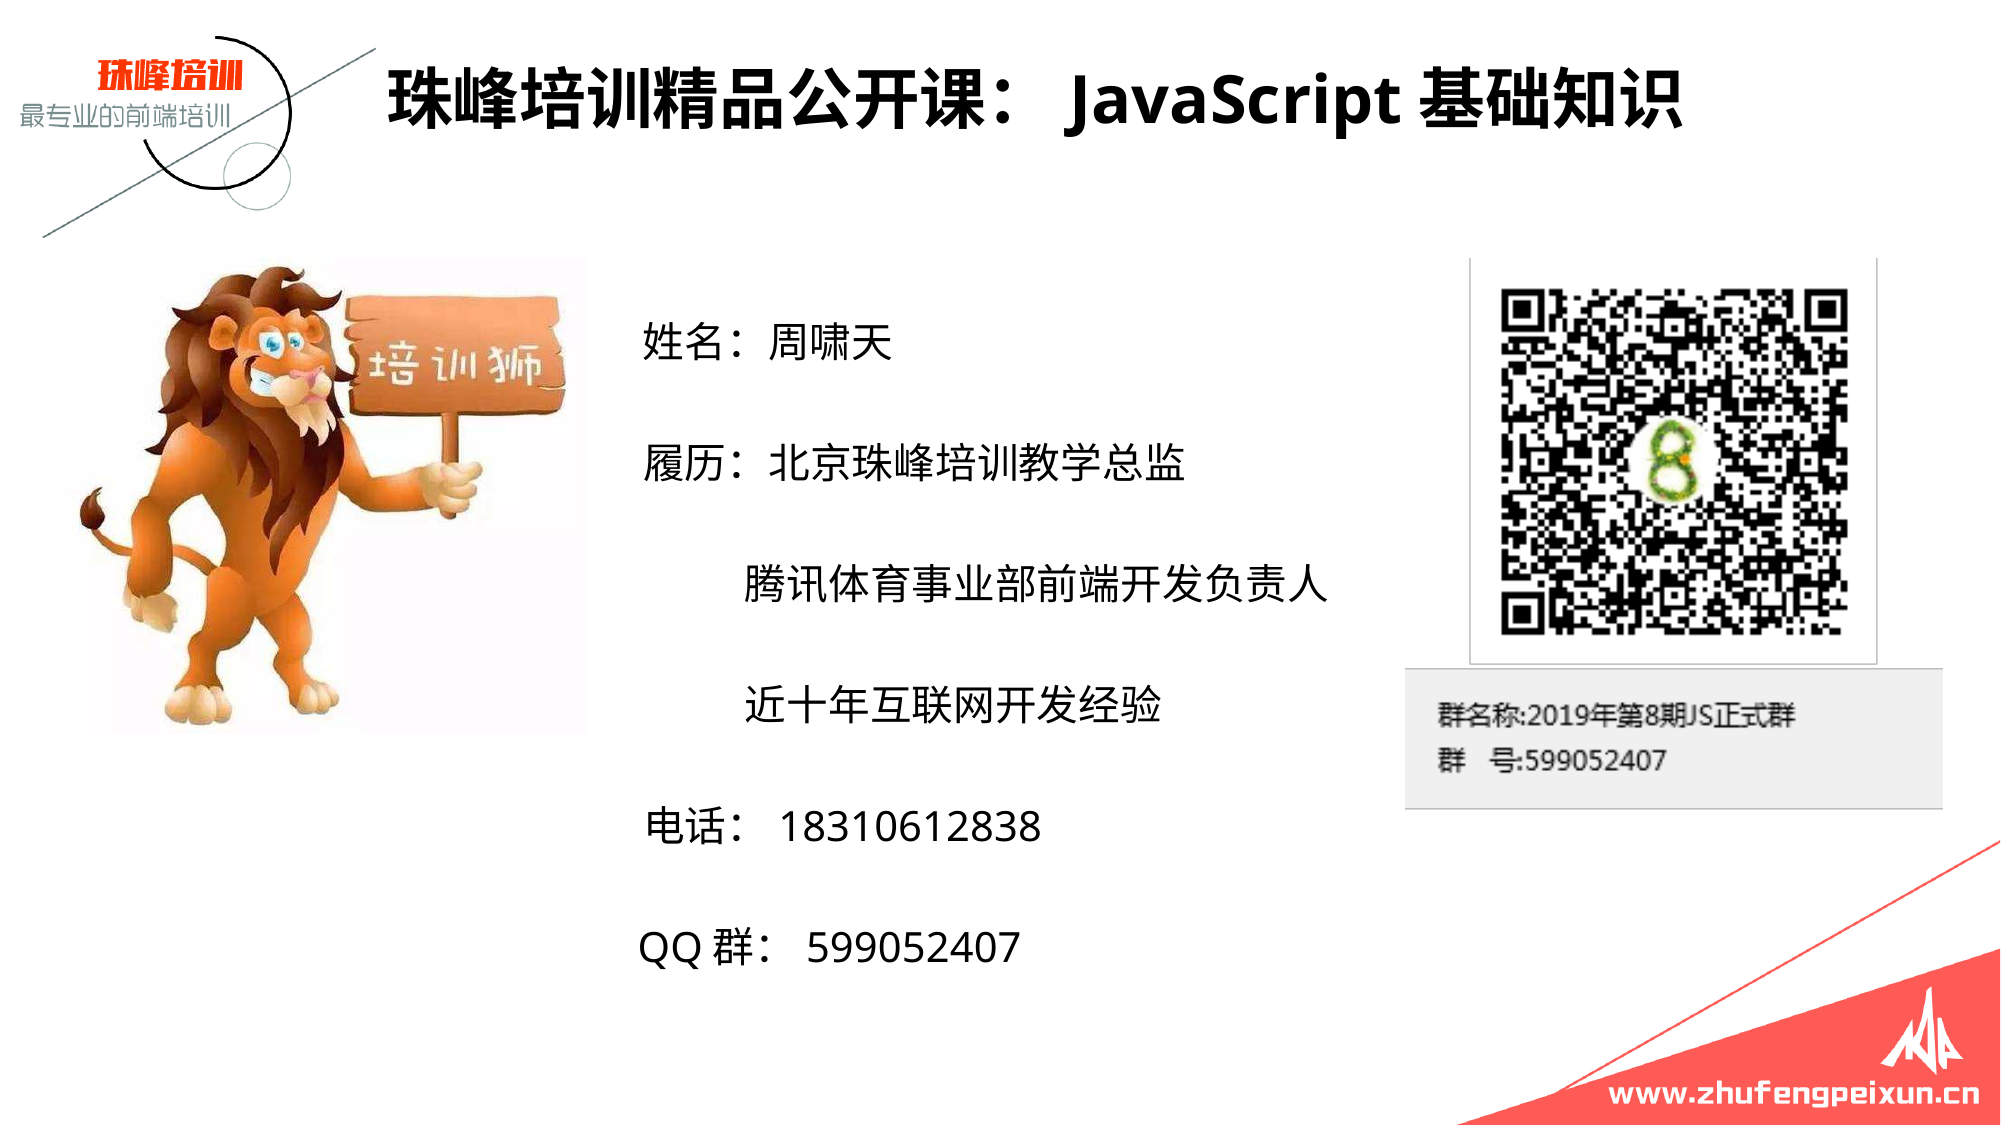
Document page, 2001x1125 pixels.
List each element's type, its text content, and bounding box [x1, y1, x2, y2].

picture [18, 36, 376, 238]
picture [1405, 258, 2001, 1125]
list 姓名：周啸天 履历：北京珠峰培训教学总监 腾讯体育事业部前端开发负责人 近十年互联网开发经验 电话：18310612838 QQ群：599052407 [590, 258, 1406, 987]
text_box 珠峰培训精品公开课：JavaScript基础知识 [371, 9, 1713, 144]
picture [42, 258, 587, 734]
